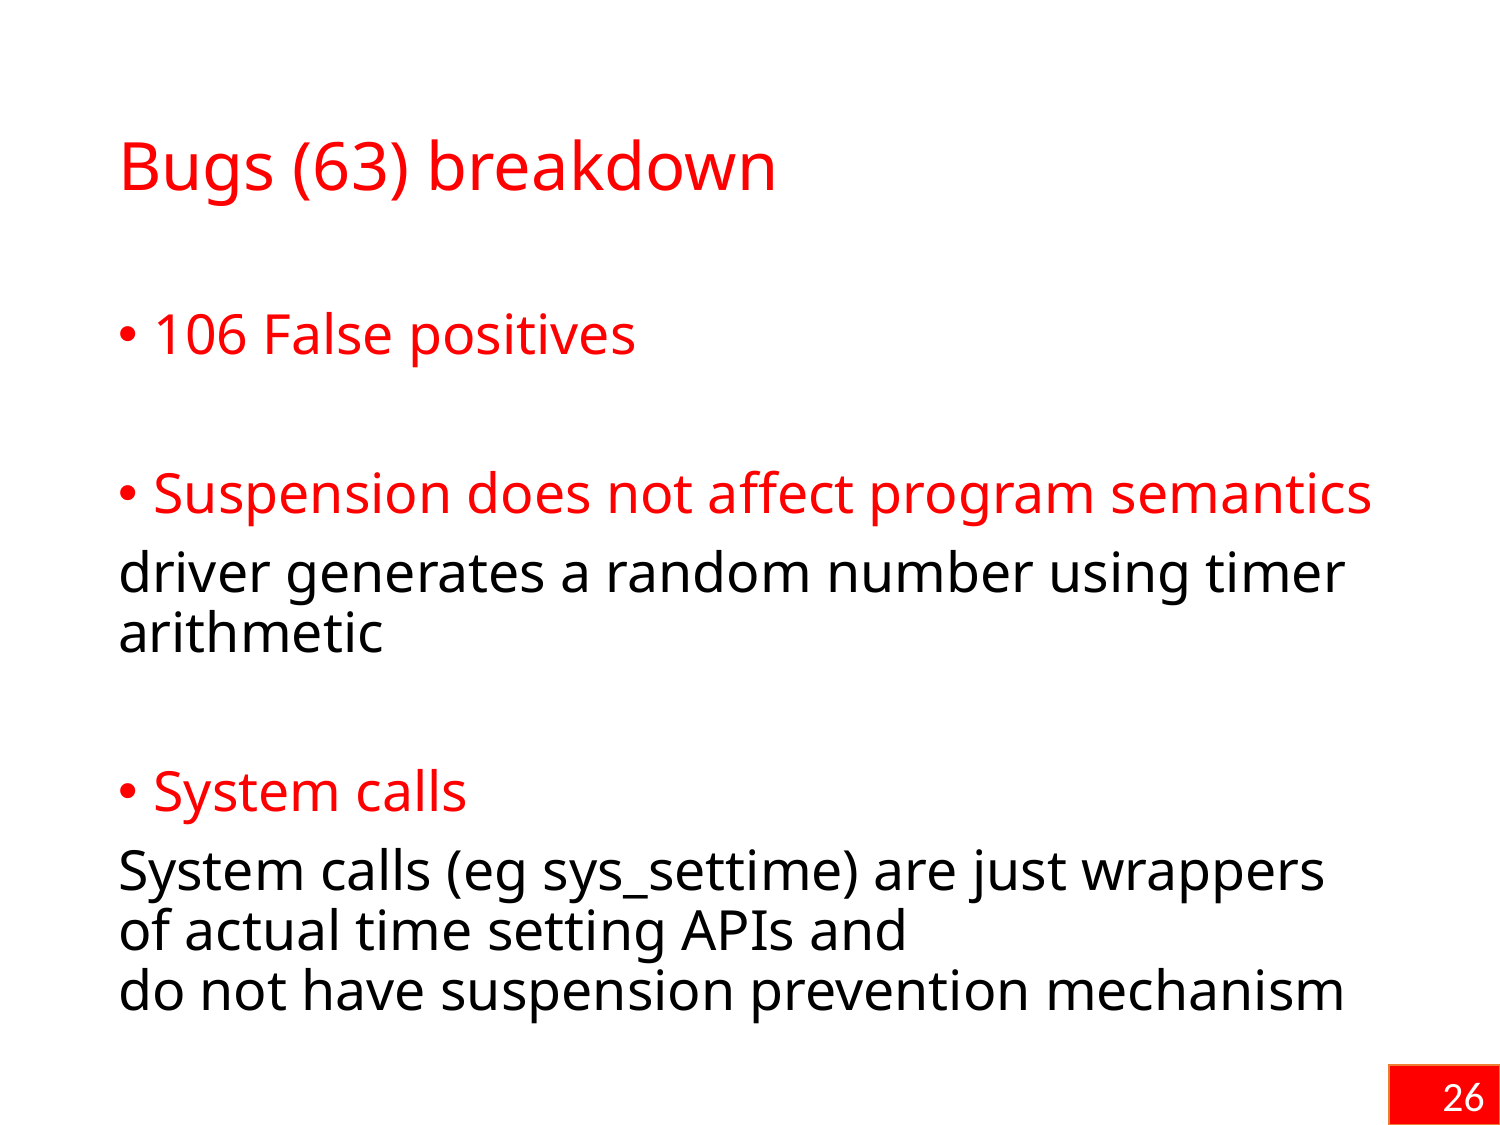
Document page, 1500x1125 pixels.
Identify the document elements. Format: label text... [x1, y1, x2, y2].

slide_number 26 [1389, 1065, 1500, 1125]
title Bugs (63) breakdown [103, 59, 1397, 278]
list 106 False positives Suspension does not affect program semantics driver generates a random number using timer arithmetic System calls System calls (eg sys_settime) are just wrappers of actual time setting APIs and do not have suspension prevention mechanism [103, 299, 1397, 1125]
